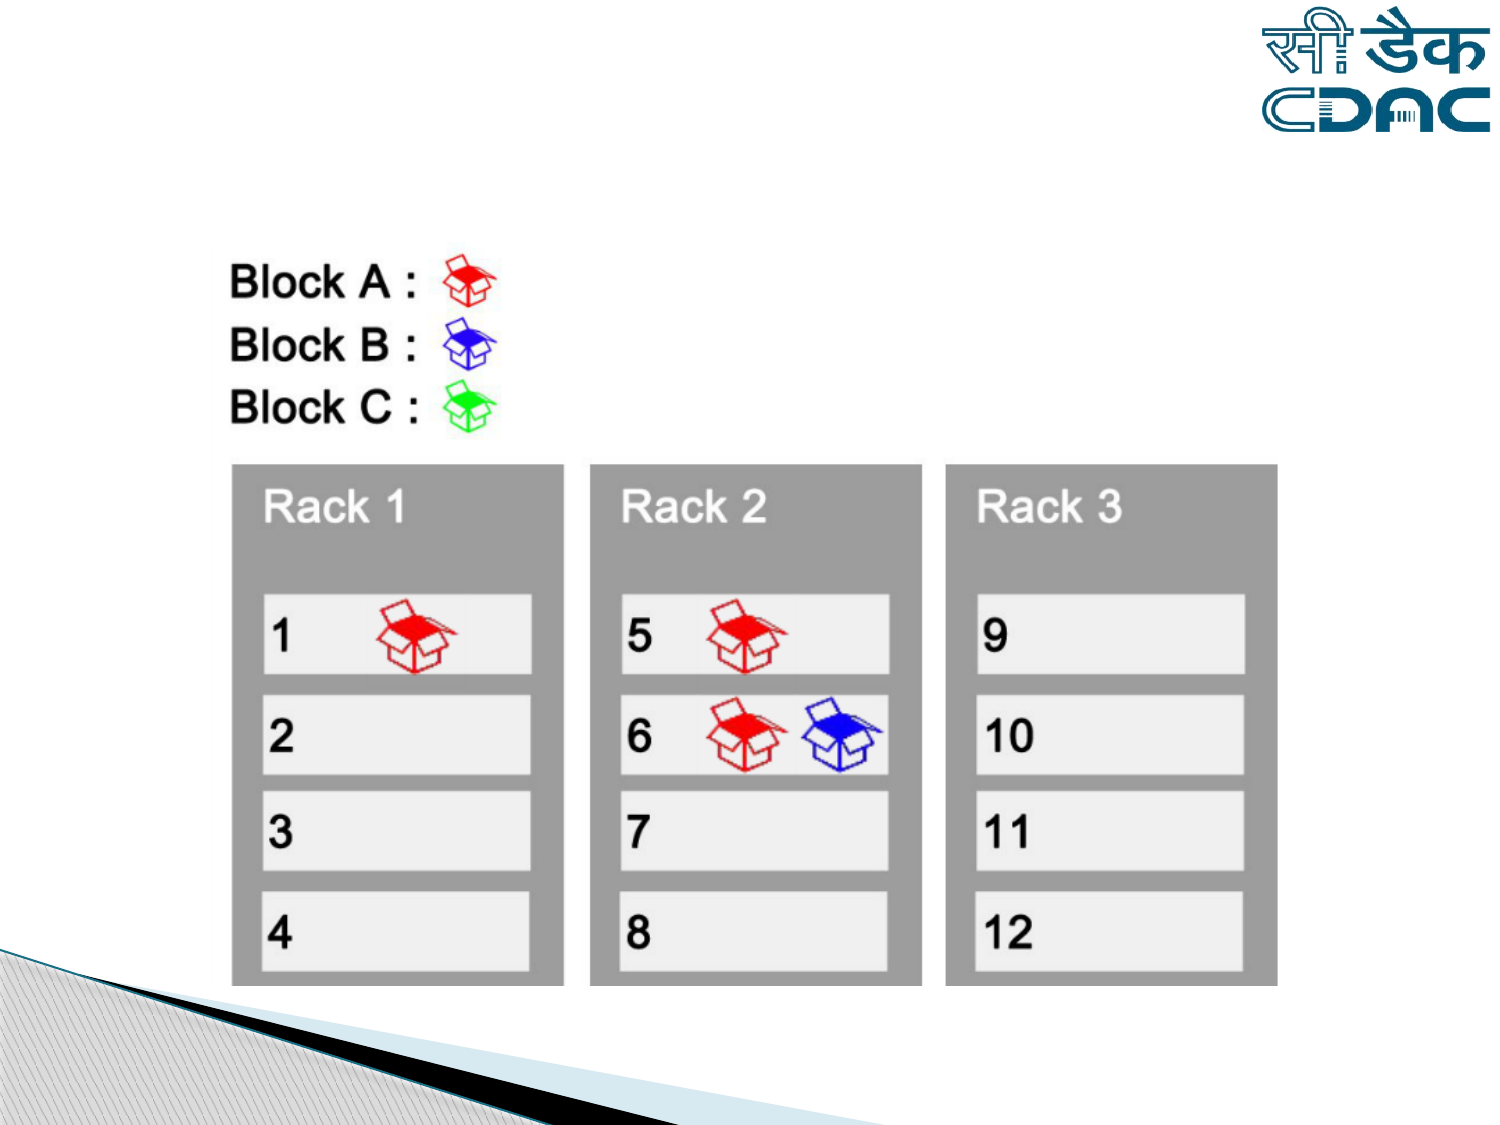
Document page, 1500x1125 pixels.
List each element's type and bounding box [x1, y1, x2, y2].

picture [1262, 113, 1281, 132]
picture [1262, 6, 1491, 132]
picture [1390, 98, 1421, 132]
list [168, 242, 1332, 986]
